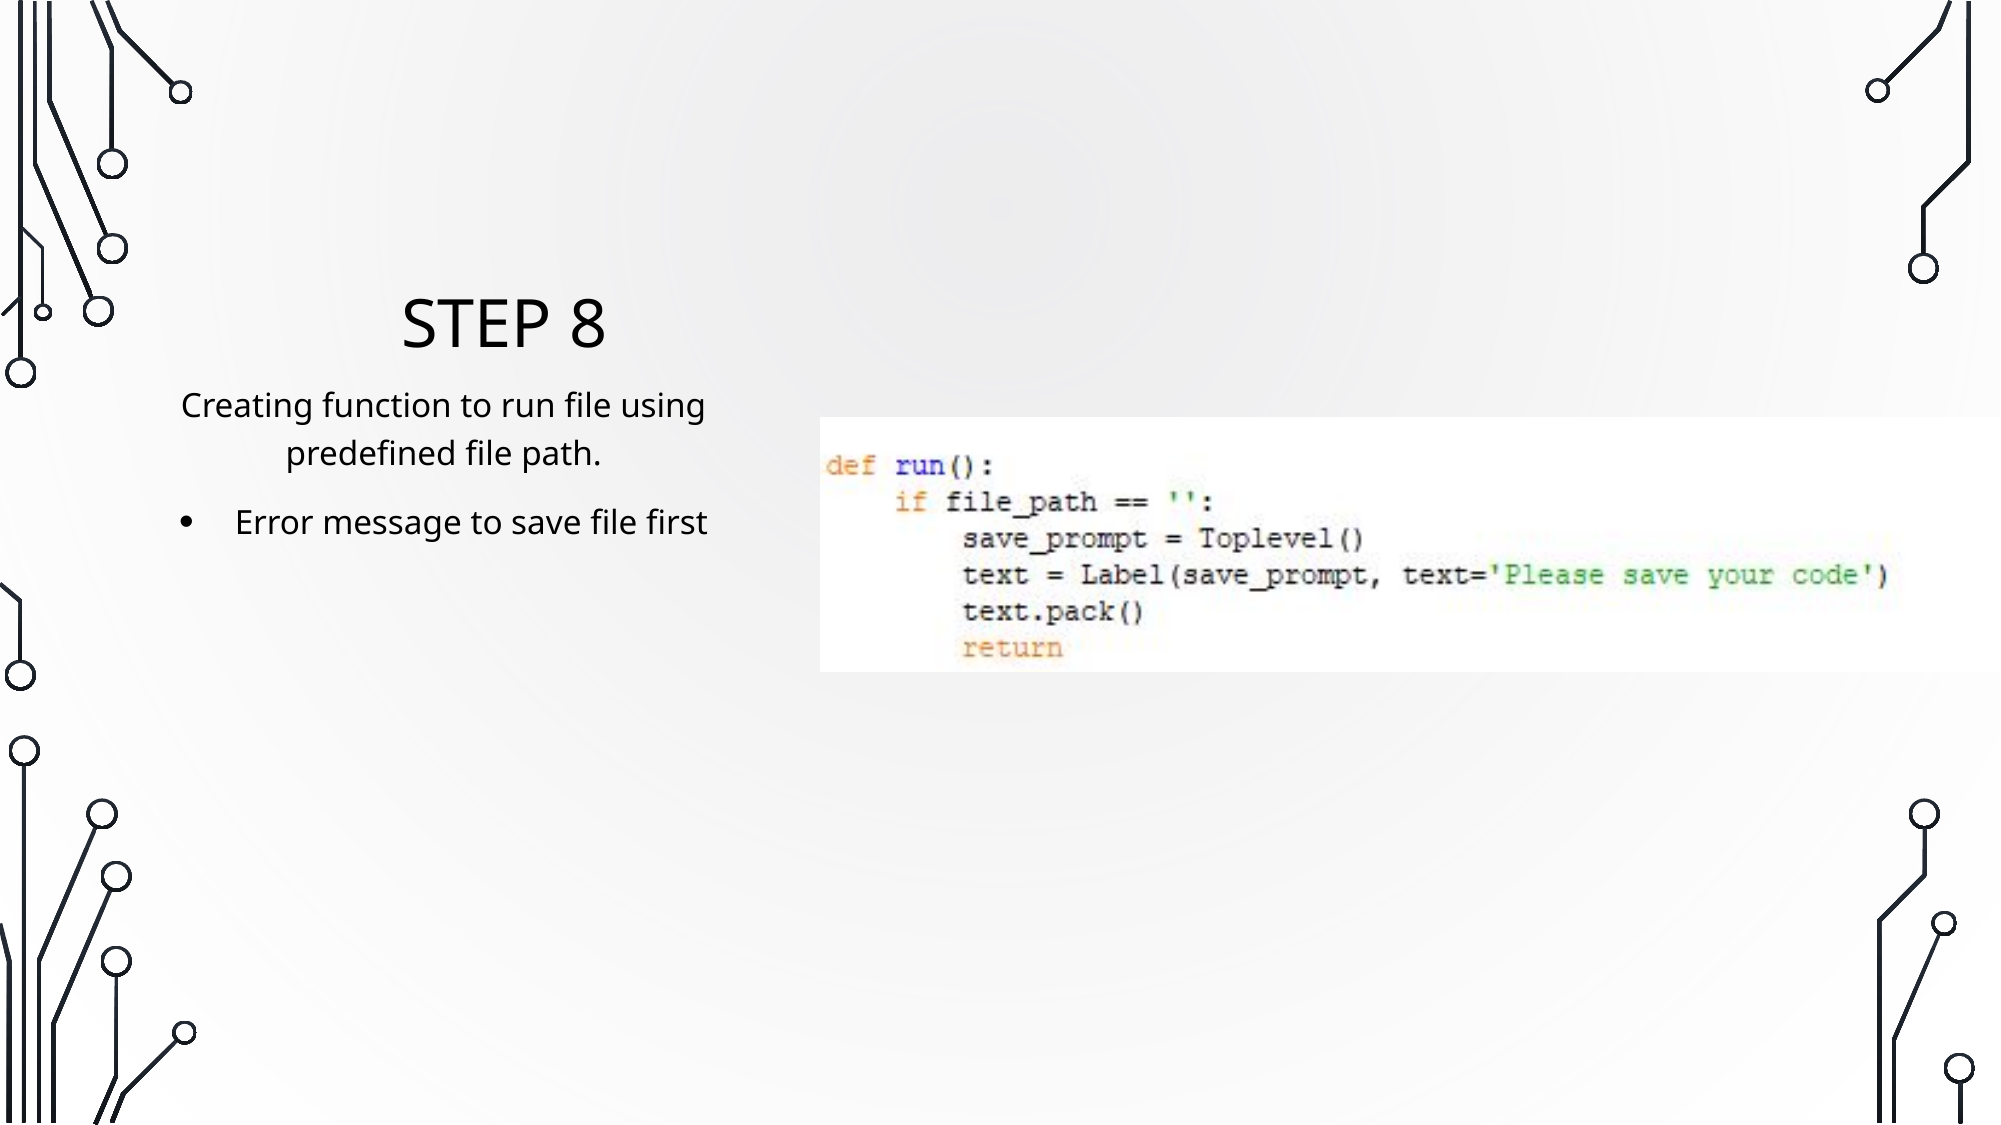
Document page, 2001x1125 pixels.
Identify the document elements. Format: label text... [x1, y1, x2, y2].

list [820, 417, 2000, 672]
title Step 8 [188, 99, 821, 369]
list Creating function to run file using predefined file path. Error message to save file first [127, 369, 761, 950]
